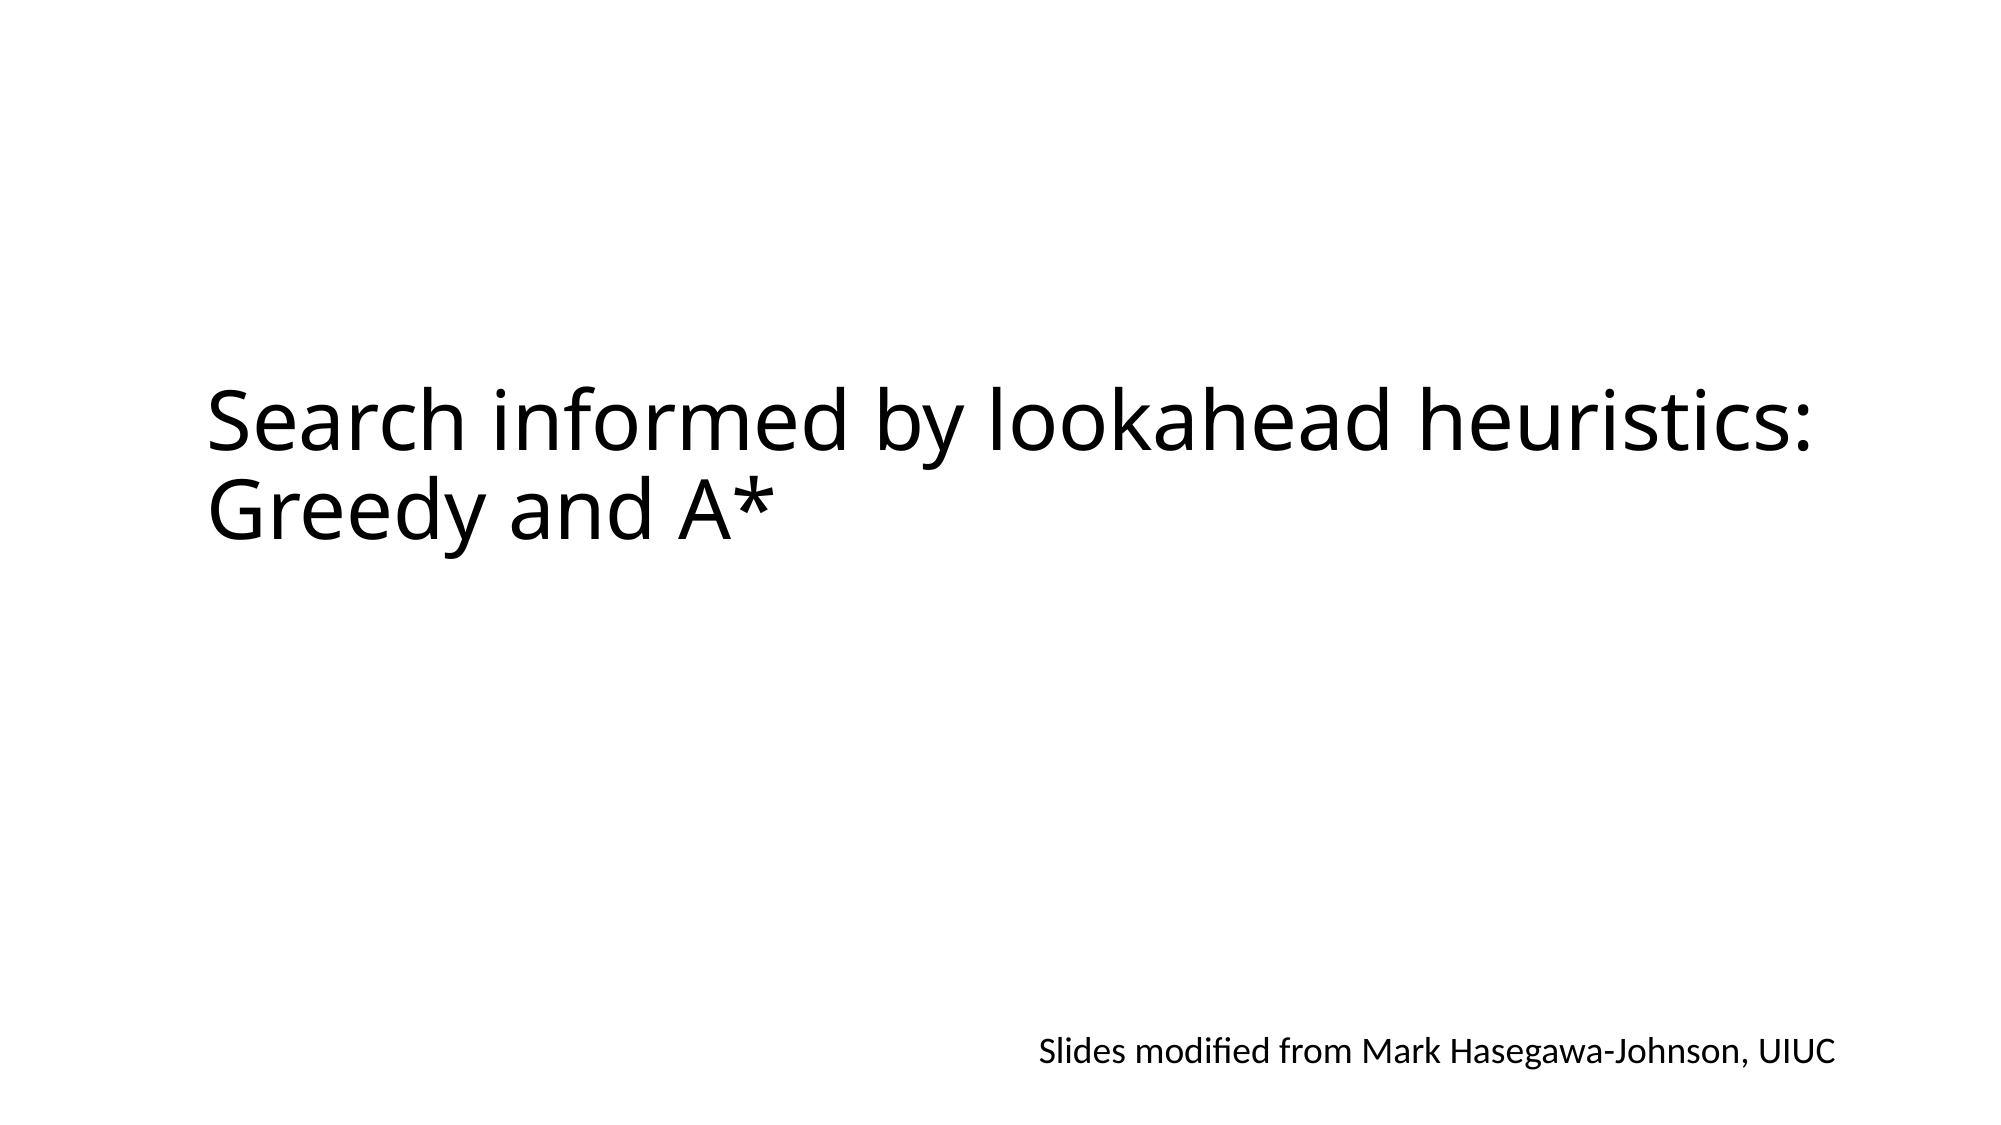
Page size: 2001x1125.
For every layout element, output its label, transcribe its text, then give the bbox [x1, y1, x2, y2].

text_box Slides modified from Mark Hasegawa-Johnson, UIUC [1023, 1024, 1963, 1096]
title Search informed by lookahead heuristics: Greedy and A* [191, 368, 1908, 566]
